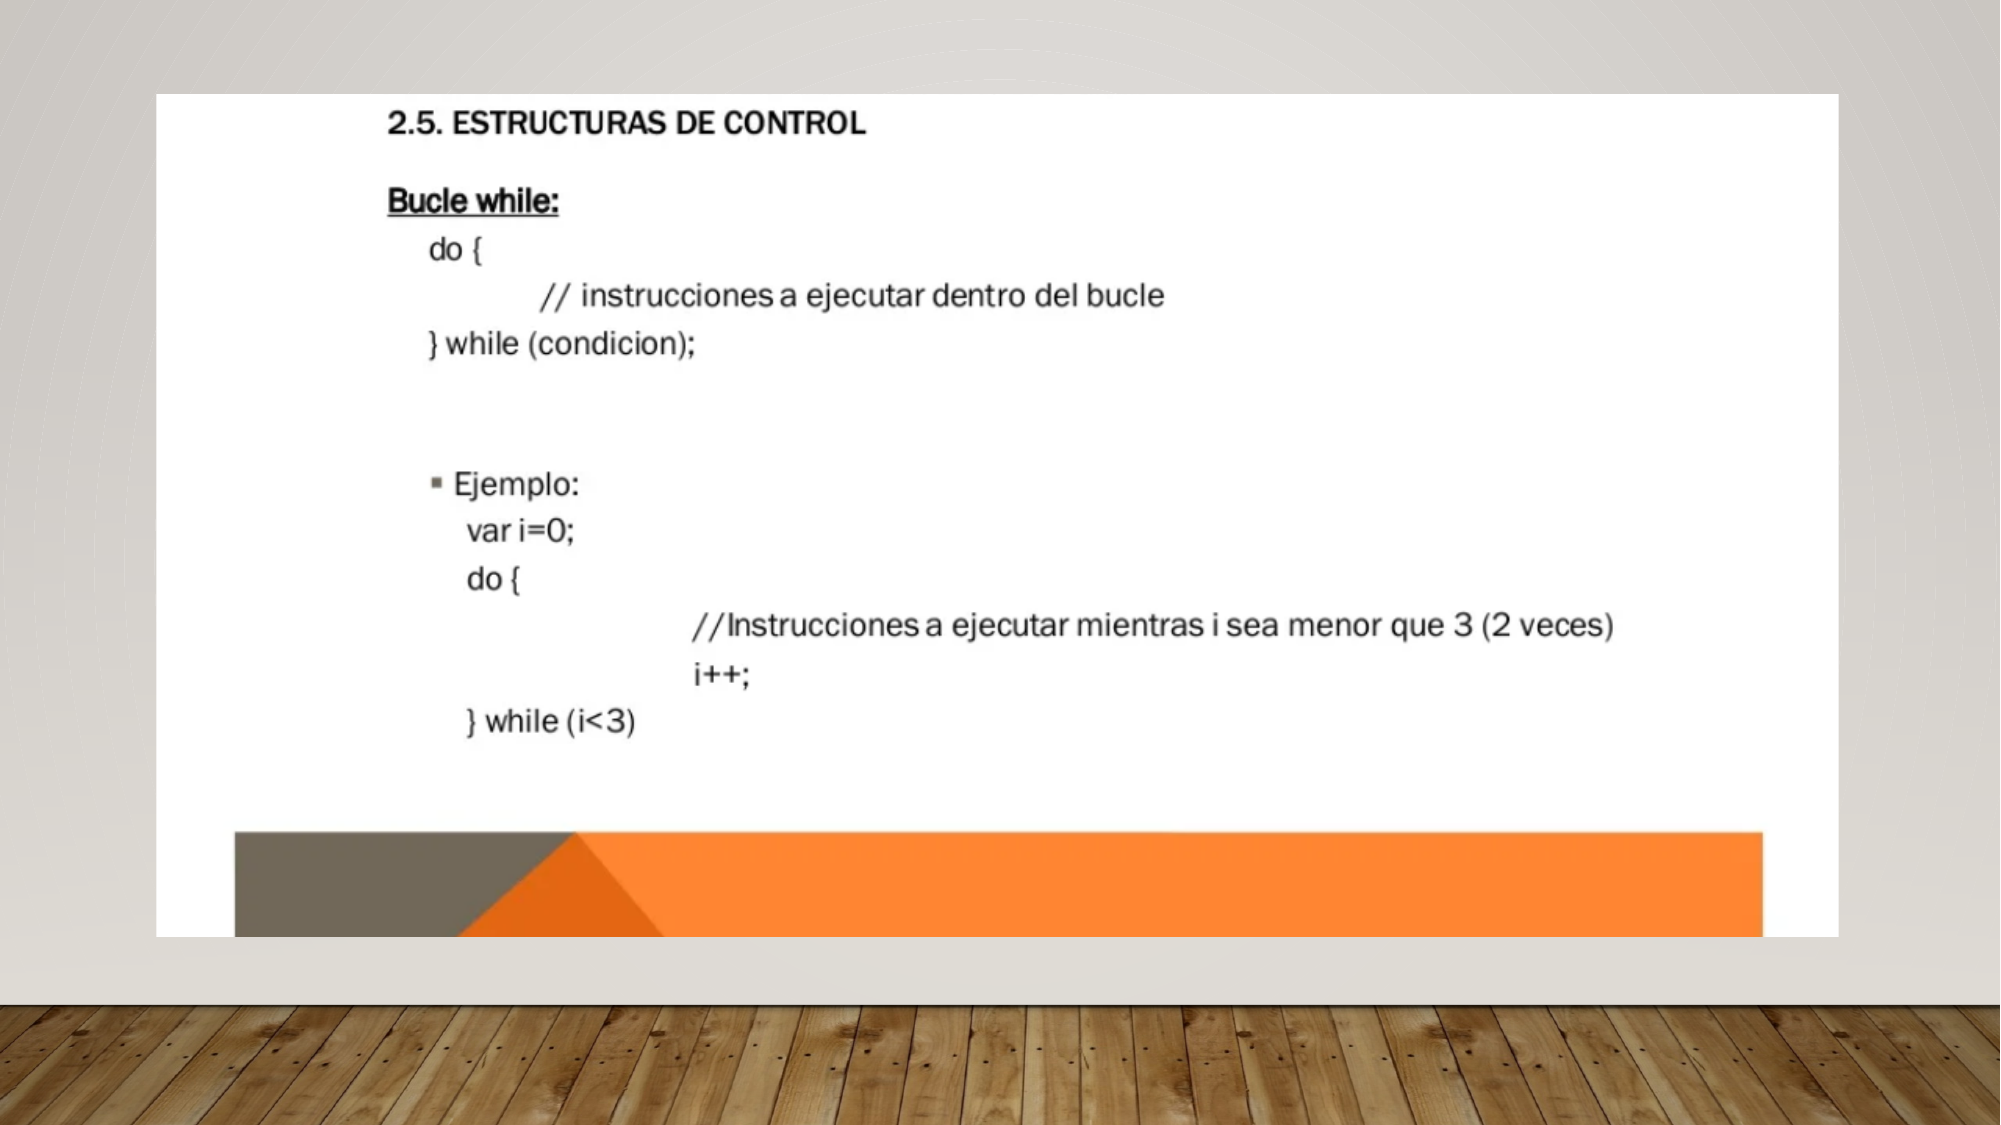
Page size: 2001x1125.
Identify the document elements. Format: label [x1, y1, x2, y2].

picture [0, 1005, 2000, 1125]
picture [156, 93, 1839, 937]
